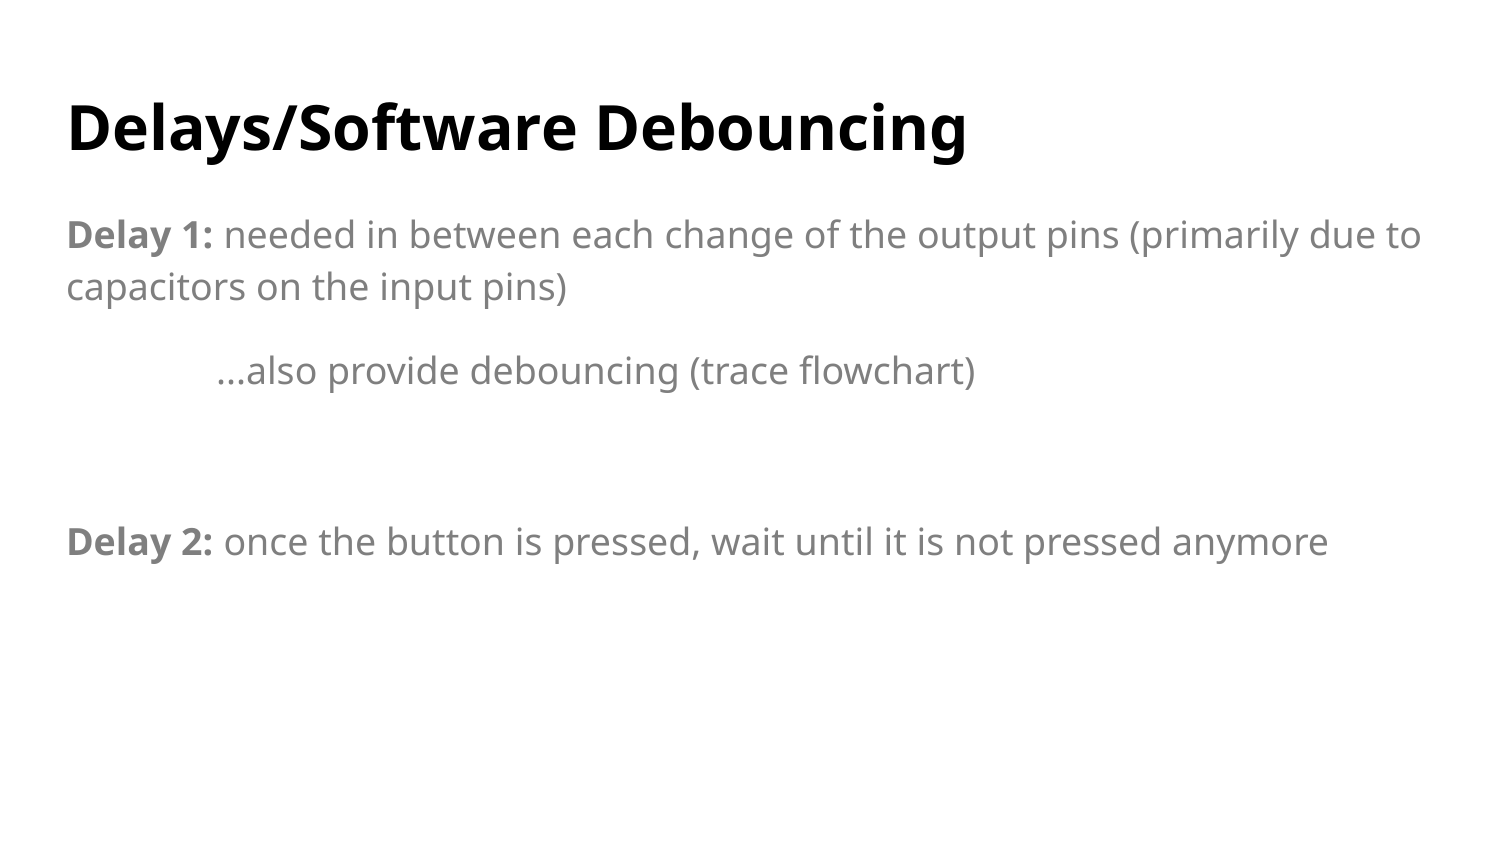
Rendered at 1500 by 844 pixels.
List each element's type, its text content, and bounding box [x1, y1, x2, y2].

list Delay 1: needed in between each change of the output pins (primarily due to capacitors on the input pins) ...also provide debouncing (trace flowchart) Delay 2: once the button is pressed, wait until it is not pressed anymore [51, 189, 1449, 464]
title Delays/Software Debouncing [51, 72, 1449, 176]
